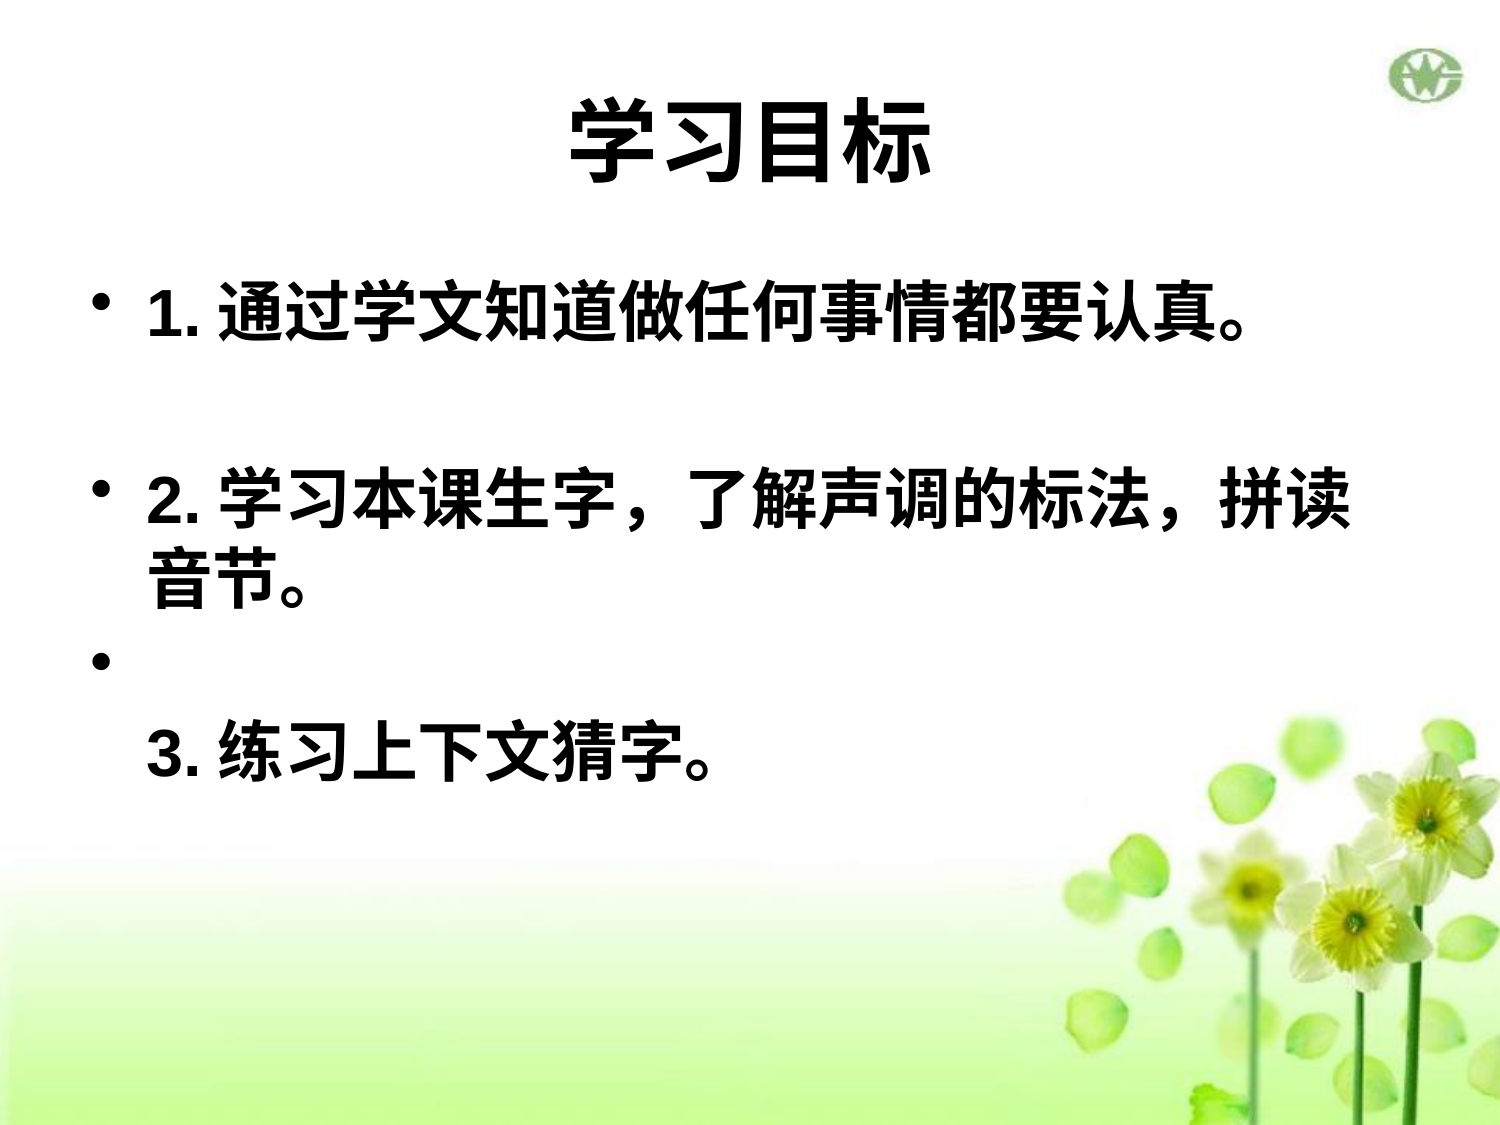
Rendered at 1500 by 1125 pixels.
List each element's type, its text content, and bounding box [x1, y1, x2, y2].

title 学习目标 [75, 45, 1425, 233]
list 1.通过学文知道做任何事情都要认真。 2.学习本课生字，了解声调的标法，拼读音节。 3.练习上下文猜字。 [75, 262, 1425, 1005]
picture [0, 0, 1500, 1125]
